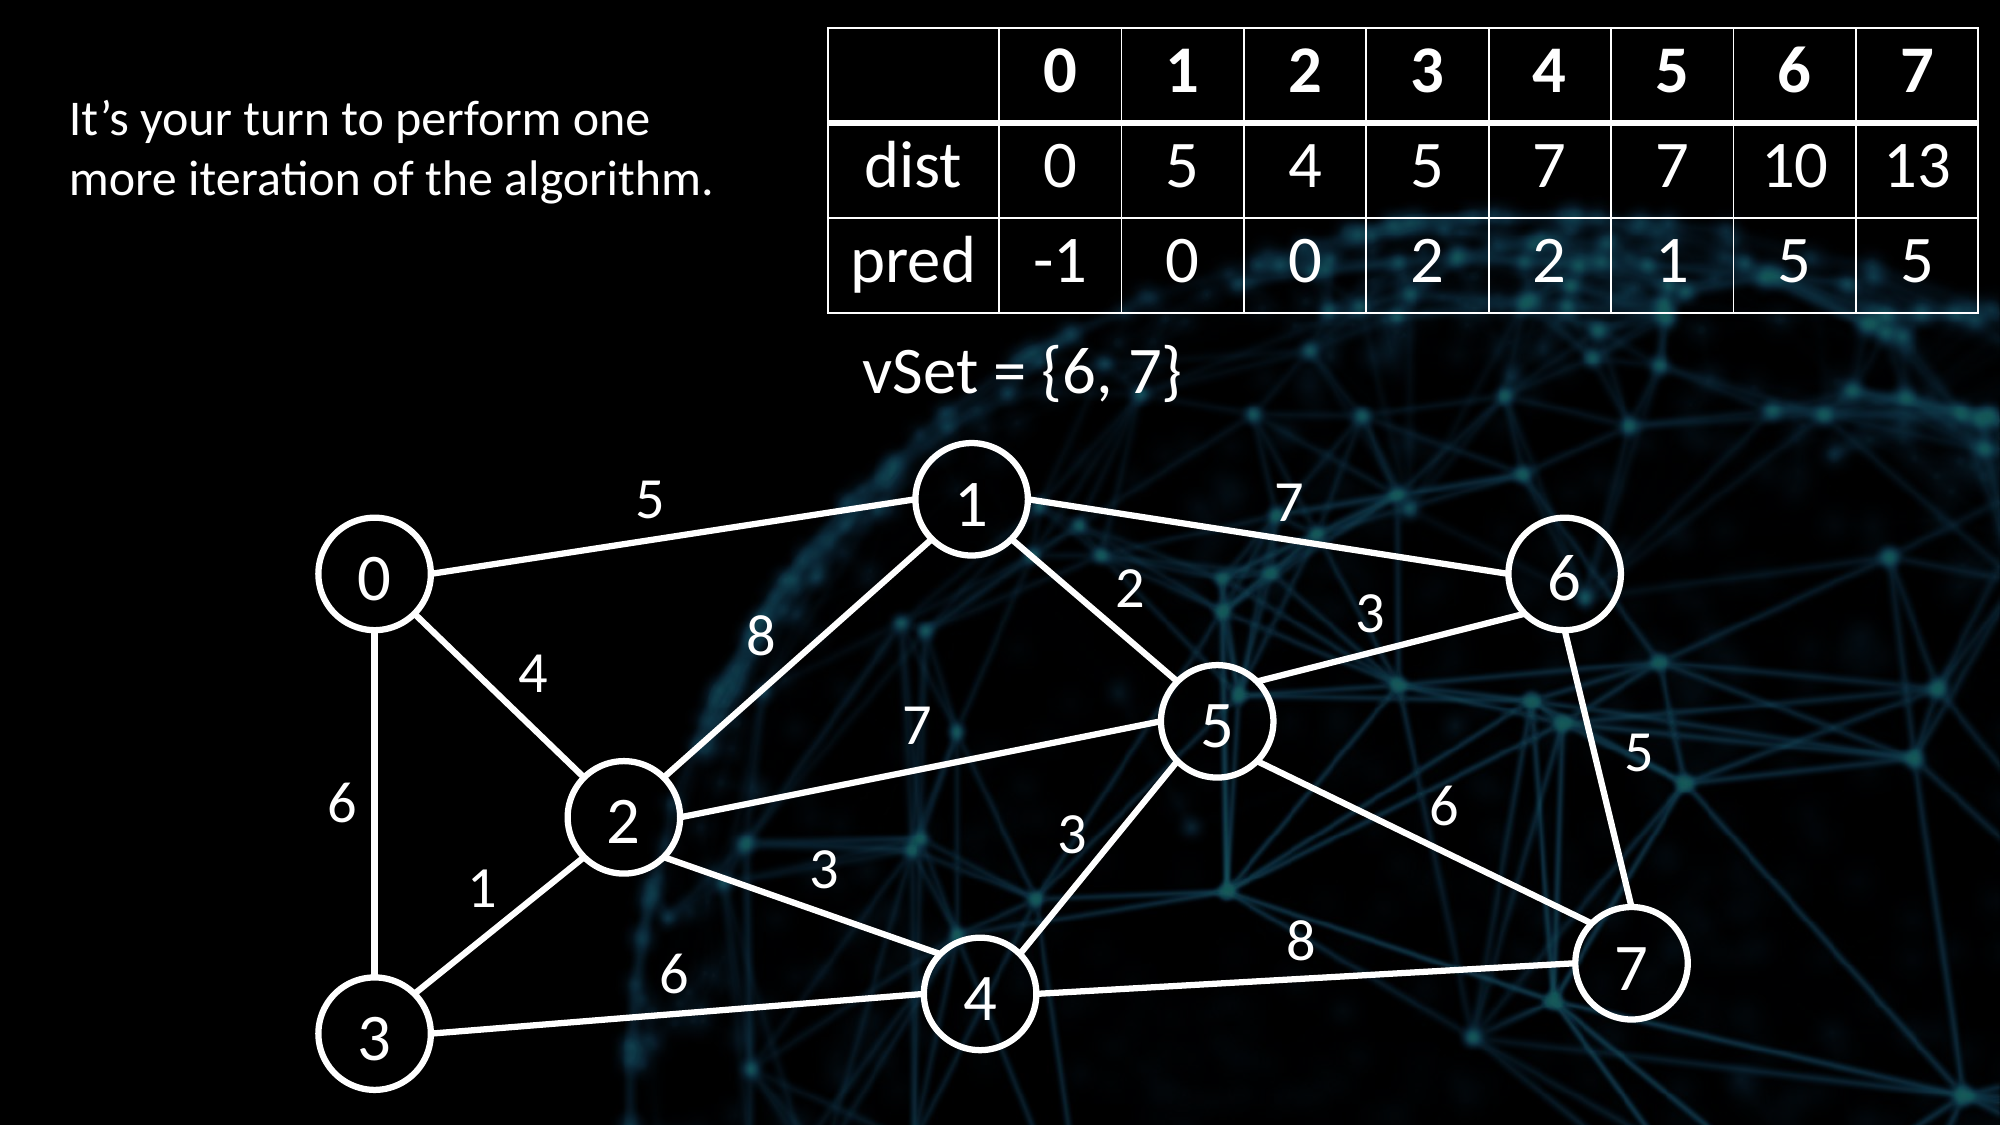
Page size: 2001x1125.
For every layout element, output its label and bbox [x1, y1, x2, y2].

picture [0, 0, 2000, 1125]
text_box [312, 442, 1688, 1090]
